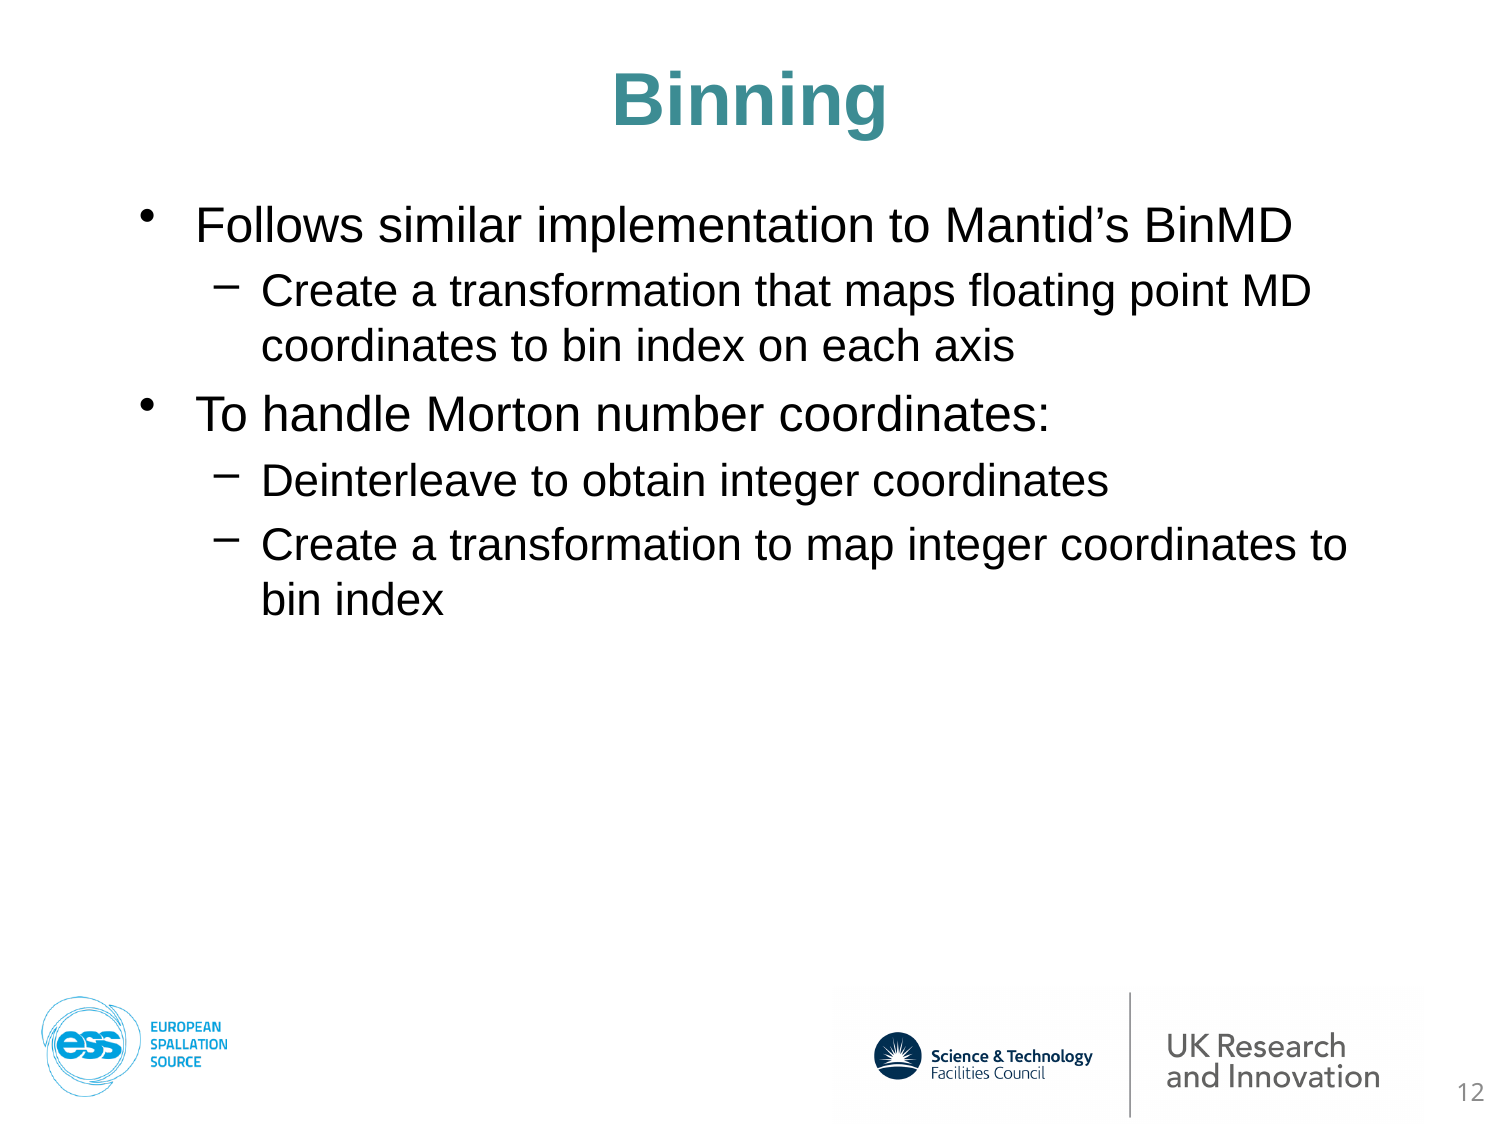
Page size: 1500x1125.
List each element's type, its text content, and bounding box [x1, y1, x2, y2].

slide_number 12 [1387, 1064, 1500, 1124]
picture [832, 986, 1424, 1124]
list Follows similar implementation to Mantid’s BinMD Create a transformation that maps floating point MD coordinates to bin index on each axis To handle Morton number coordinates: Deinterleave to obtain integer coordinates Create a transformation to map integer coordinates to bin index [123, 184, 1400, 905]
picture [41, 996, 227, 1097]
title Binning [0, 30, 1500, 161]
